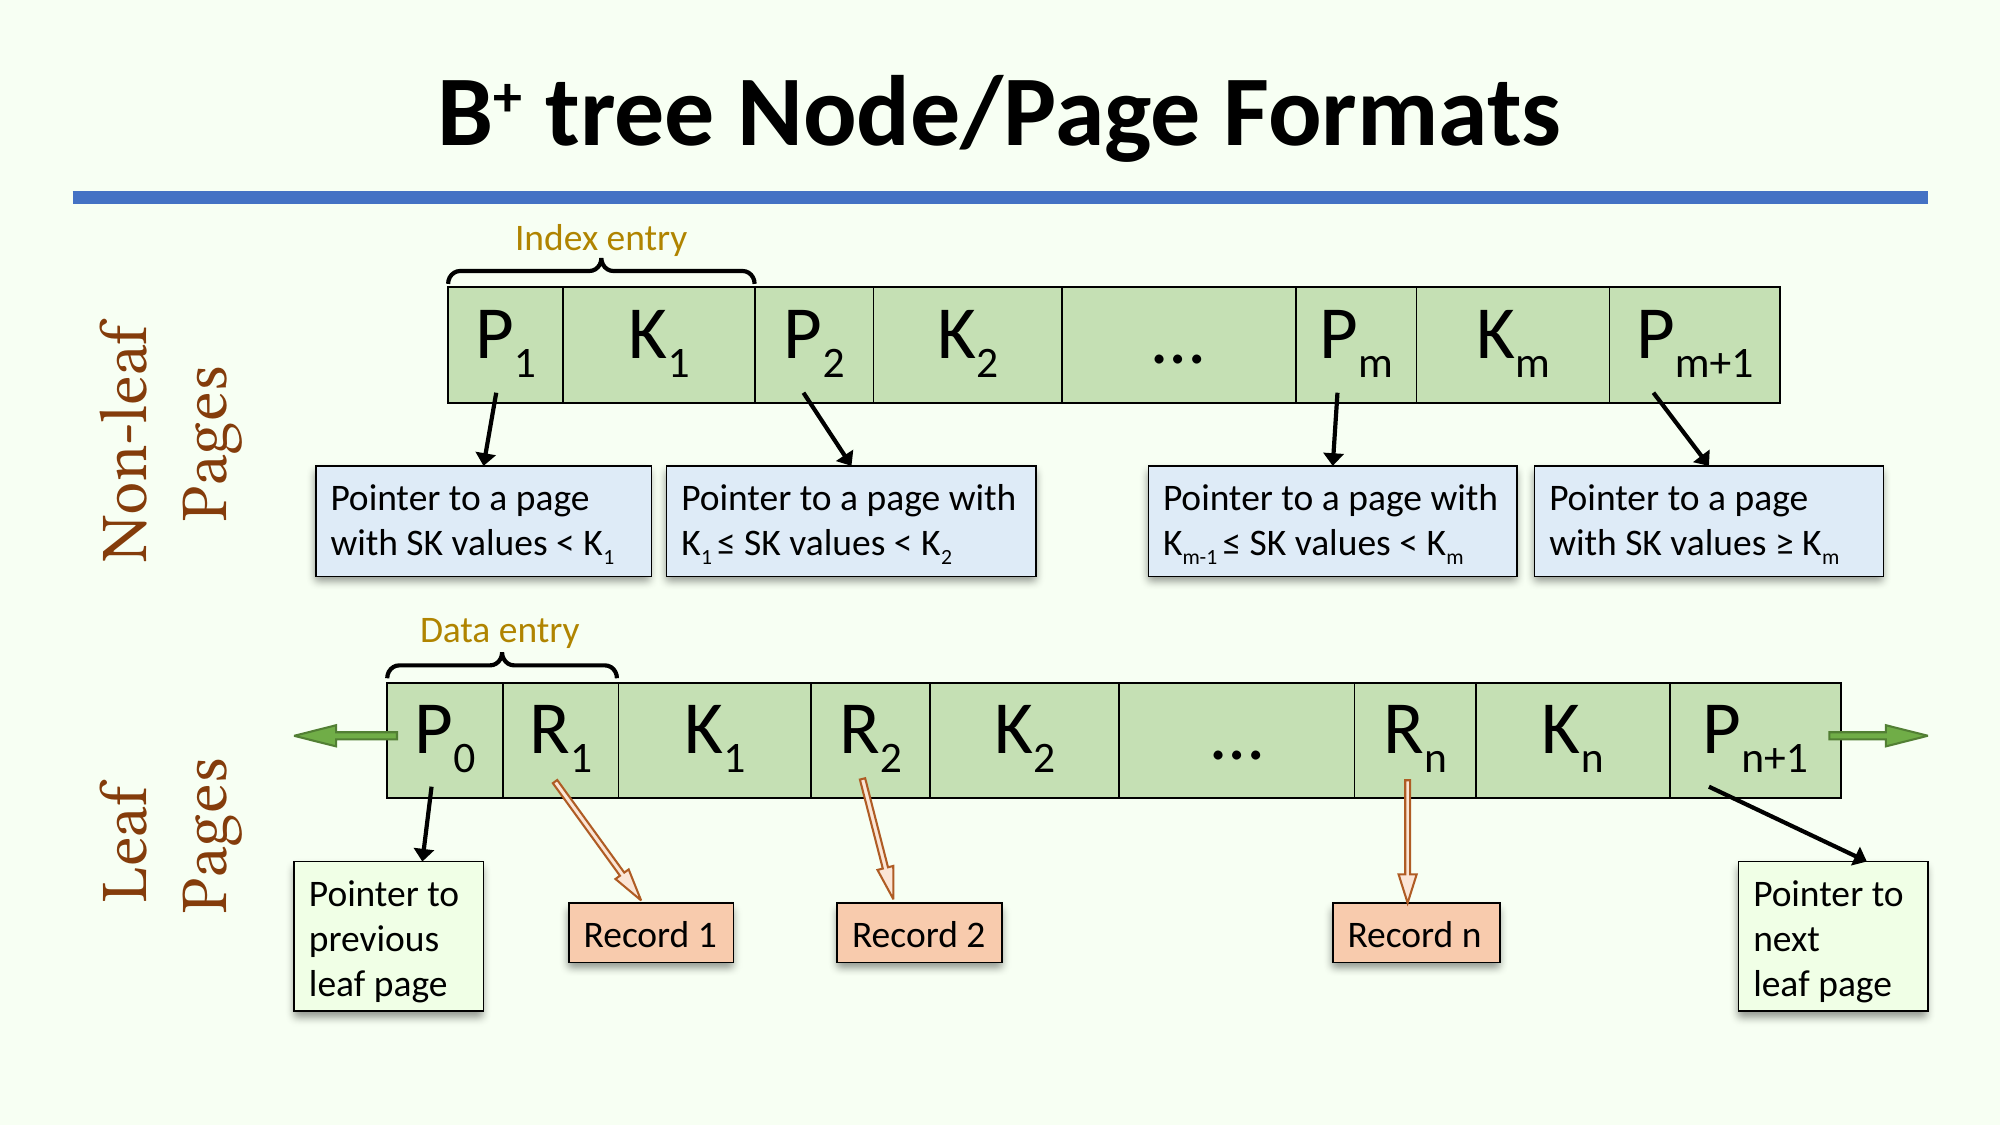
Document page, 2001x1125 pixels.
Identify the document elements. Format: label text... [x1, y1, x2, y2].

text_box [447, 266, 756, 284]
text_box Non-leaf Pages [72, 265, 247, 622]
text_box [803, 392, 852, 466]
table_header P2 [756, 288, 873, 402]
table_header K2 [931, 684, 1118, 797]
table_header R2 [812, 684, 929, 797]
text_box Pointer to a page with SK values < K1 [315, 465, 652, 577]
table_header Kn [1477, 684, 1669, 797]
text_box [1332, 392, 1338, 466]
table_header … [1063, 288, 1295, 402]
table_header P0 [388, 684, 502, 797]
table_header K1 [619, 684, 810, 797]
title B+ tree Node/Page Formats [72, 35, 1928, 191]
text_box [386, 657, 618, 679]
text_box [1397, 779, 1419, 907]
text_box Pointer to a page with SK values ≥ Km [1534, 465, 1884, 577]
table_header Km [1417, 288, 1609, 402]
text_box Record 2 [837, 902, 1003, 963]
table_header K1 [564, 288, 754, 402]
table_header P1 [449, 288, 562, 402]
text_box [1828, 723, 1929, 748]
table_header Pn+1 [1671, 684, 1840, 797]
table_header Pm [1297, 288, 1416, 402]
text_box Leaf Pages [72, 657, 247, 1014]
text_box Pointer to a page with K1 ≤ SK values < K2 [666, 465, 1037, 577]
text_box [483, 392, 497, 466]
table_header K2 [874, 288, 1061, 402]
table_header … [1120, 684, 1354, 797]
text_box Record n [1332, 902, 1501, 963]
text_box Pointer to a page with Km-1 ≤ SK values < Km [1148, 465, 1518, 577]
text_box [1708, 786, 1867, 862]
text_box Index entry [496, 205, 707, 266]
text_box Record 1 [568, 902, 734, 963]
text_box Data entry [394, 597, 605, 657]
table_header Pm+1 [1610, 288, 1779, 402]
table_header Rn [1355, 684, 1475, 797]
table_header R1 [504, 684, 618, 797]
text_box Pointer to next leaf page [1738, 861, 1928, 1011]
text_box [1653, 392, 1709, 466]
text_box [858, 776, 895, 900]
text_box [293, 723, 399, 748]
text_box [551, 778, 643, 902]
text_box Pointer to previous leaf page [294, 861, 484, 1011]
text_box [422, 786, 432, 862]
